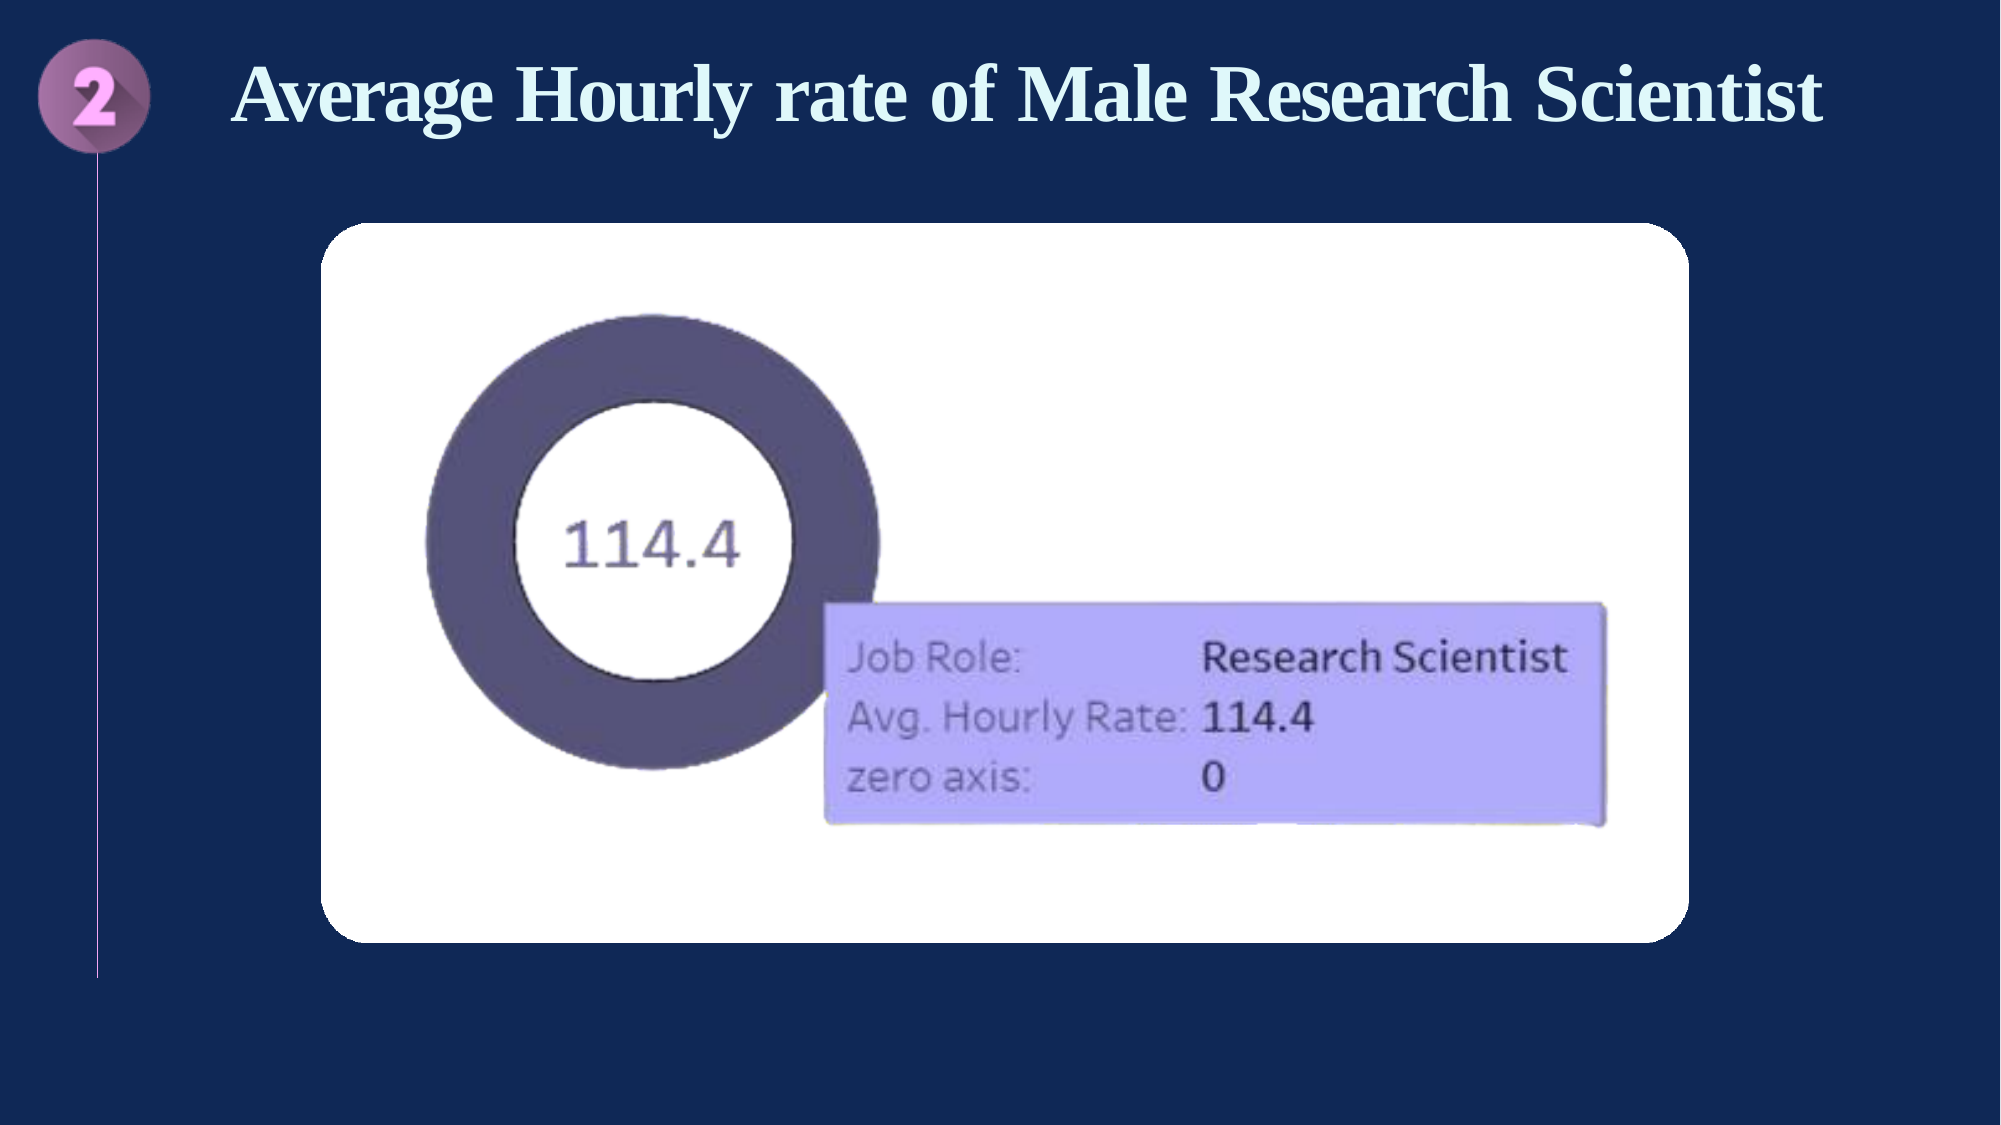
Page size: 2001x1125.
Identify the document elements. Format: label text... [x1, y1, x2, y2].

picture [37, 38, 152, 155]
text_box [321, 223, 1690, 943]
title Average Hourly rate of Male Research Scientist [109, 0, 1891, 227]
